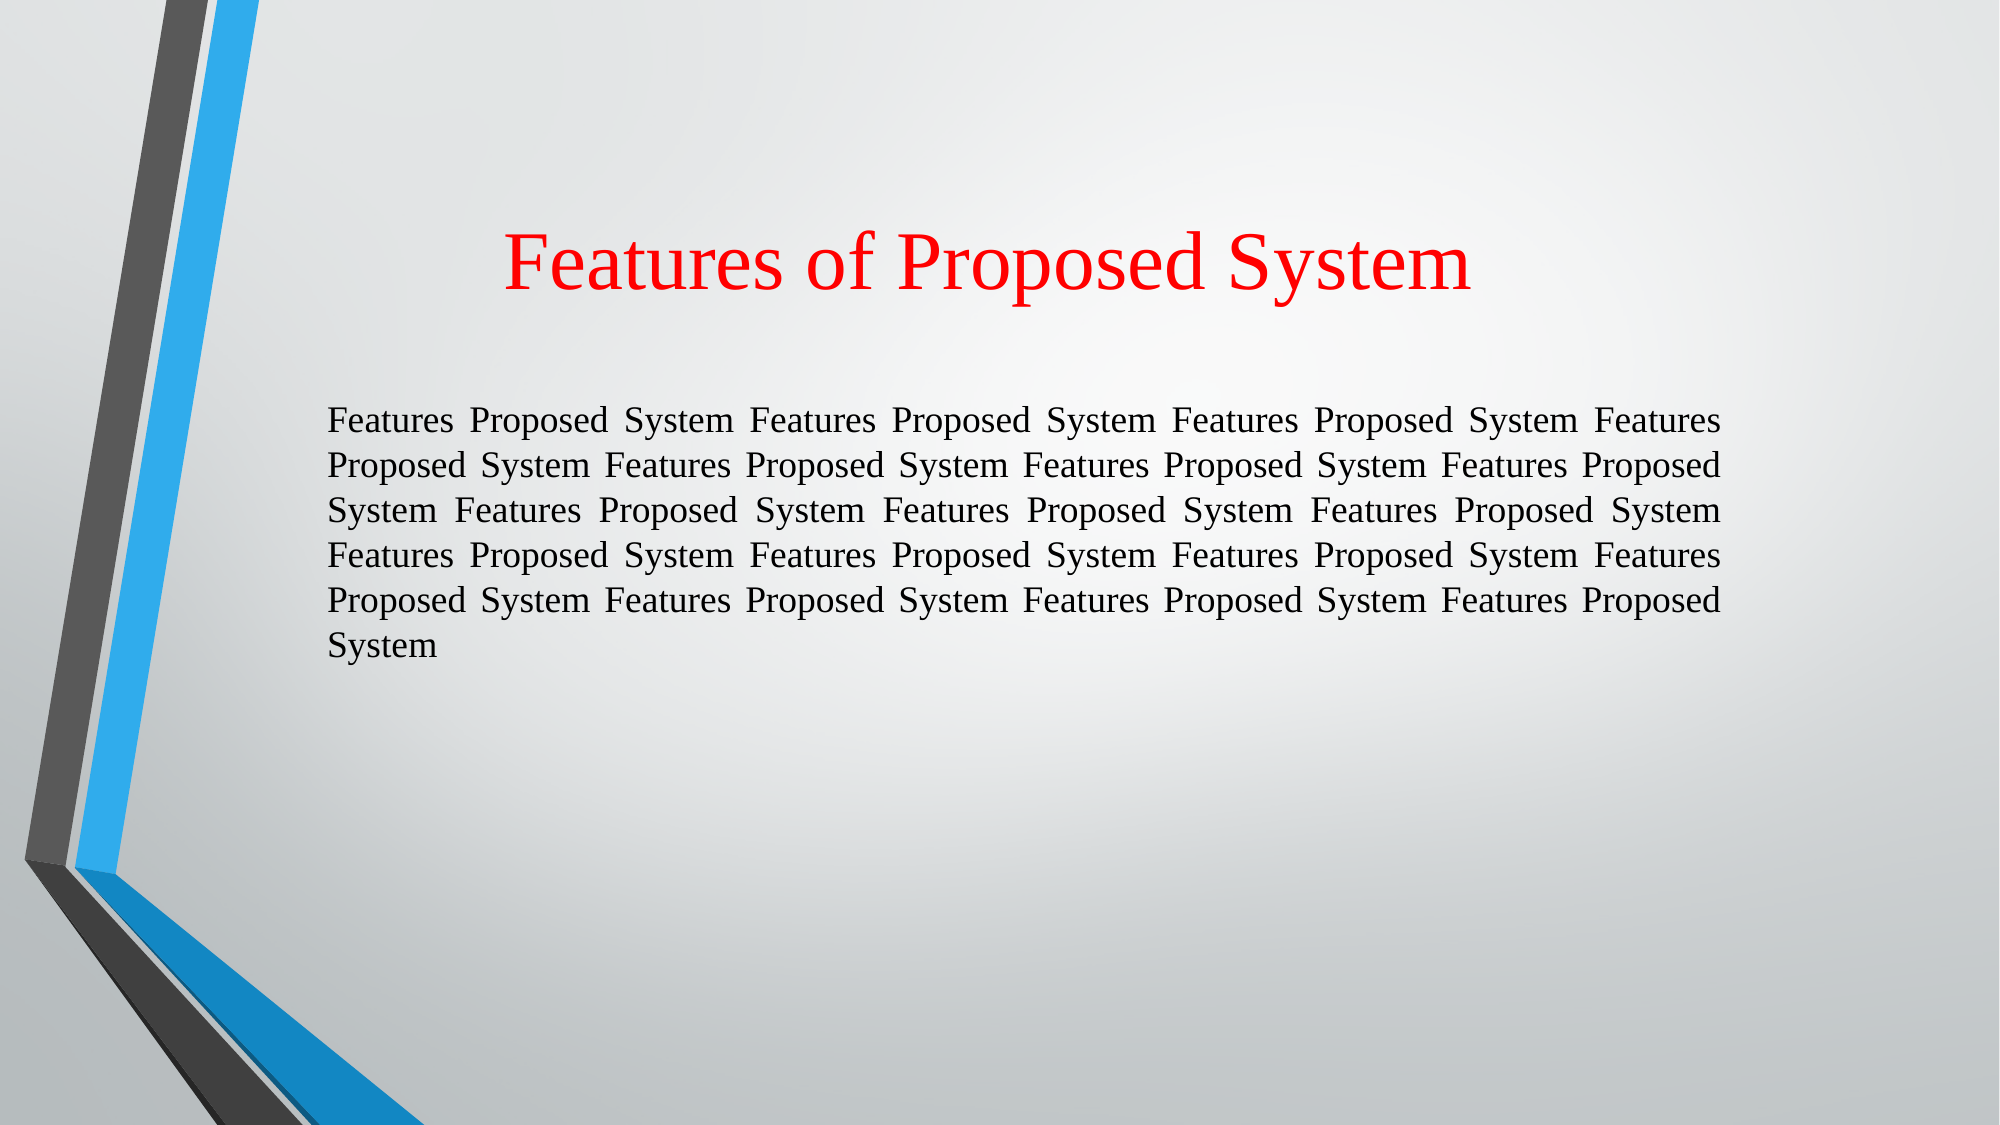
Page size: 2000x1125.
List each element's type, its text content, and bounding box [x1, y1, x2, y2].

text_box Features Proposed System Features Proposed System Features Proposed System Features Proposed System Features Proposed System Features Proposed System Features Proposed System Features Proposed System Features Proposed System Features Proposed System Features Proposed System Features Proposed System Features Proposed System Features Proposed System Features Proposed System Features Proposed System Features Proposed System [299, 387, 1738, 673]
title Features of Proposed System [212, 174, 1765, 339]
